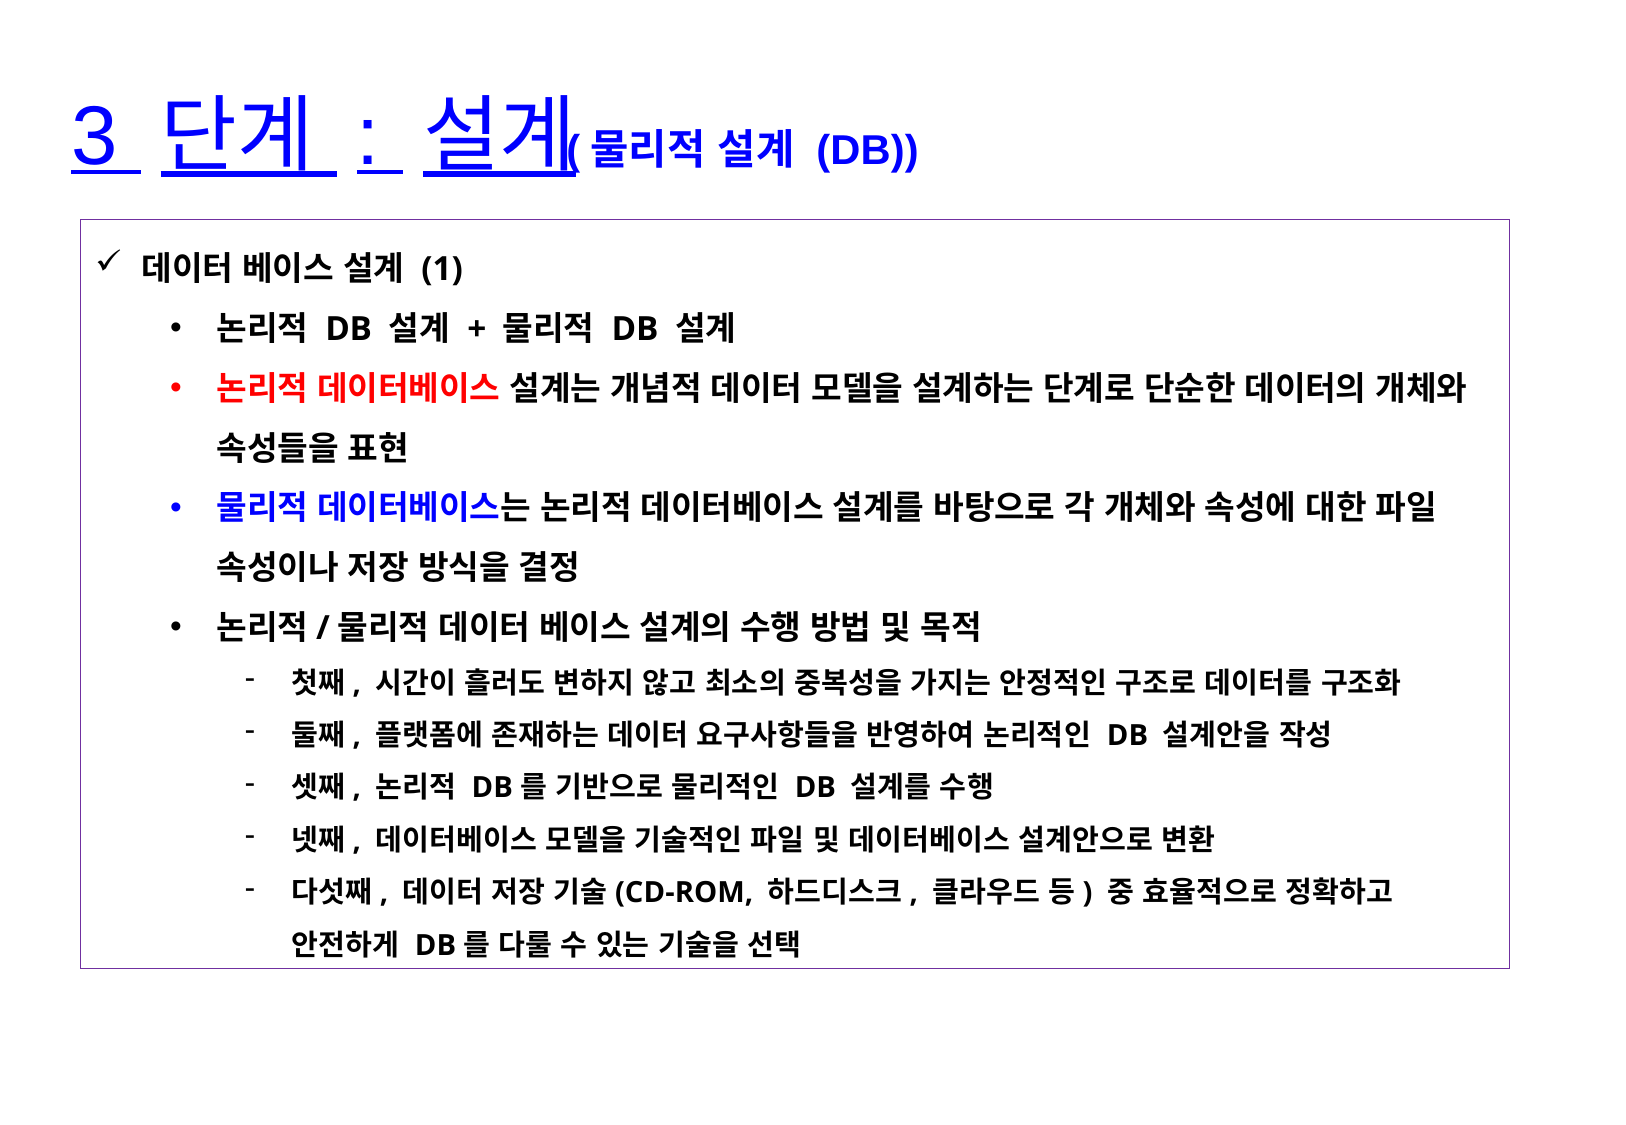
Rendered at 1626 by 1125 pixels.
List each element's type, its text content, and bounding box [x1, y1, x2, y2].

text_box (물리적 설계 (DB)) [551, 115, 934, 181]
text_box 데이터 베이스 설계 (1) 논리적 DB 설계 + 물리적 DB 설계 논리적 데이터베이스 설계는 개념적 데이터 모델을 설계하는 단계로 단순한 데이터의 개체와 속성들을 표현 물리적 데이터베이스는 논리적 데이터베이스 설계를 바탕으로 각 개체와 속성에 대한 파일 속성이나 저장 방식을 결정 논리적/물리적 데이터 베이스 설계의 수행 방법 및 목적 첫째, 시간이 흘러도 변하지 않고 최소의 중복성을 가지는 안정적인 구조로 데이터를 구조화 둘째, 플랫폼에 존재하는 데이터 요구사항들을 반영하여 논리적인 DB 설계안을 작성 셋째, 논리적 DB를 기반으로 물리적인 DB 설계를 수행 넷째, 데이터베이스 모델을 기술적인 파일 및 데이터베이스 설계안으로 변환 다섯째, 데이터 저장 기술(CD-ROM, 하드디스크, 클라우드 등) 중 효율적으로 정확하고 안전하게 DB를 다룰 수 있는 기술을 선택 [80, 219, 1510, 969]
text_box 3 단계 : 설계 [56, 74, 1368, 189]
